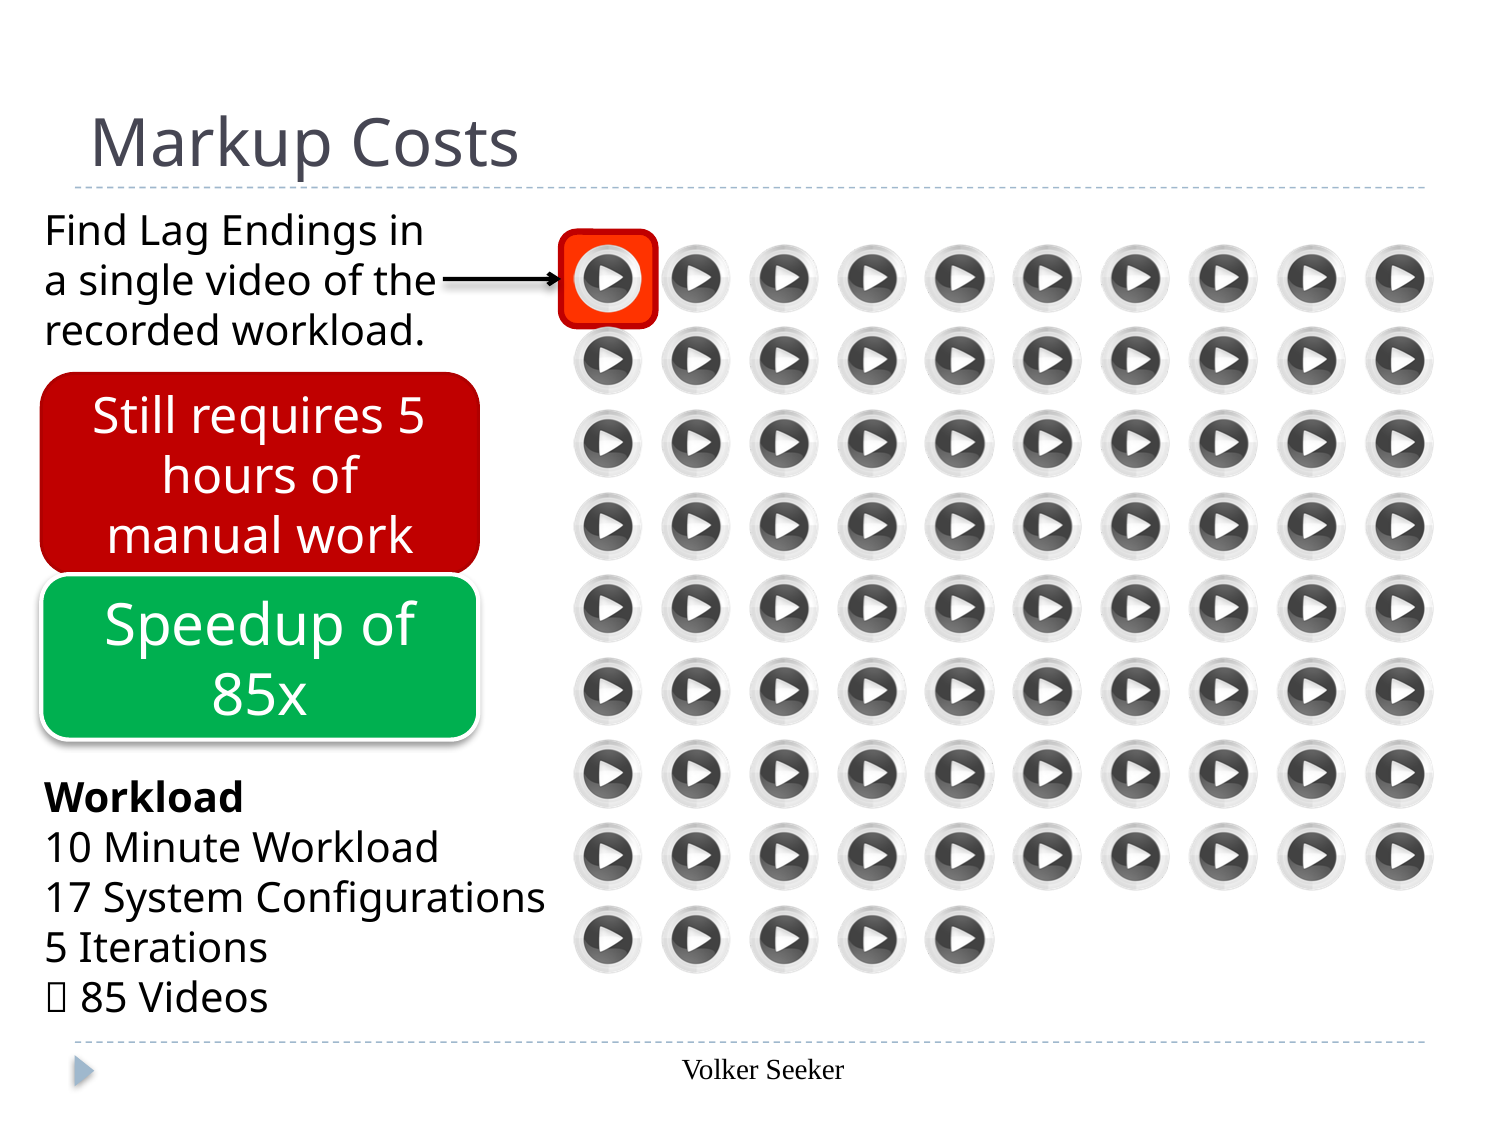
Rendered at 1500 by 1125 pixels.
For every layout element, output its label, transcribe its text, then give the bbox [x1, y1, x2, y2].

title Markup Costs [75, 24, 1425, 188]
text_box [585, 230, 656, 241]
text_box Speedup of 85x [39, 572, 481, 742]
text_box Find Lag Endings in a single video of the recorded workload. [29, 196, 585, 362]
text_box Workload 10 Minute Workload 17 System Configurations 5 Iterations  85 Videos [29, 763, 585, 1029]
footer Volker Seeker [475, 1042, 1051, 1103]
text_box Still requires 5 hours of manual work [39, 371, 480, 573]
picture [571, 241, 1436, 977]
